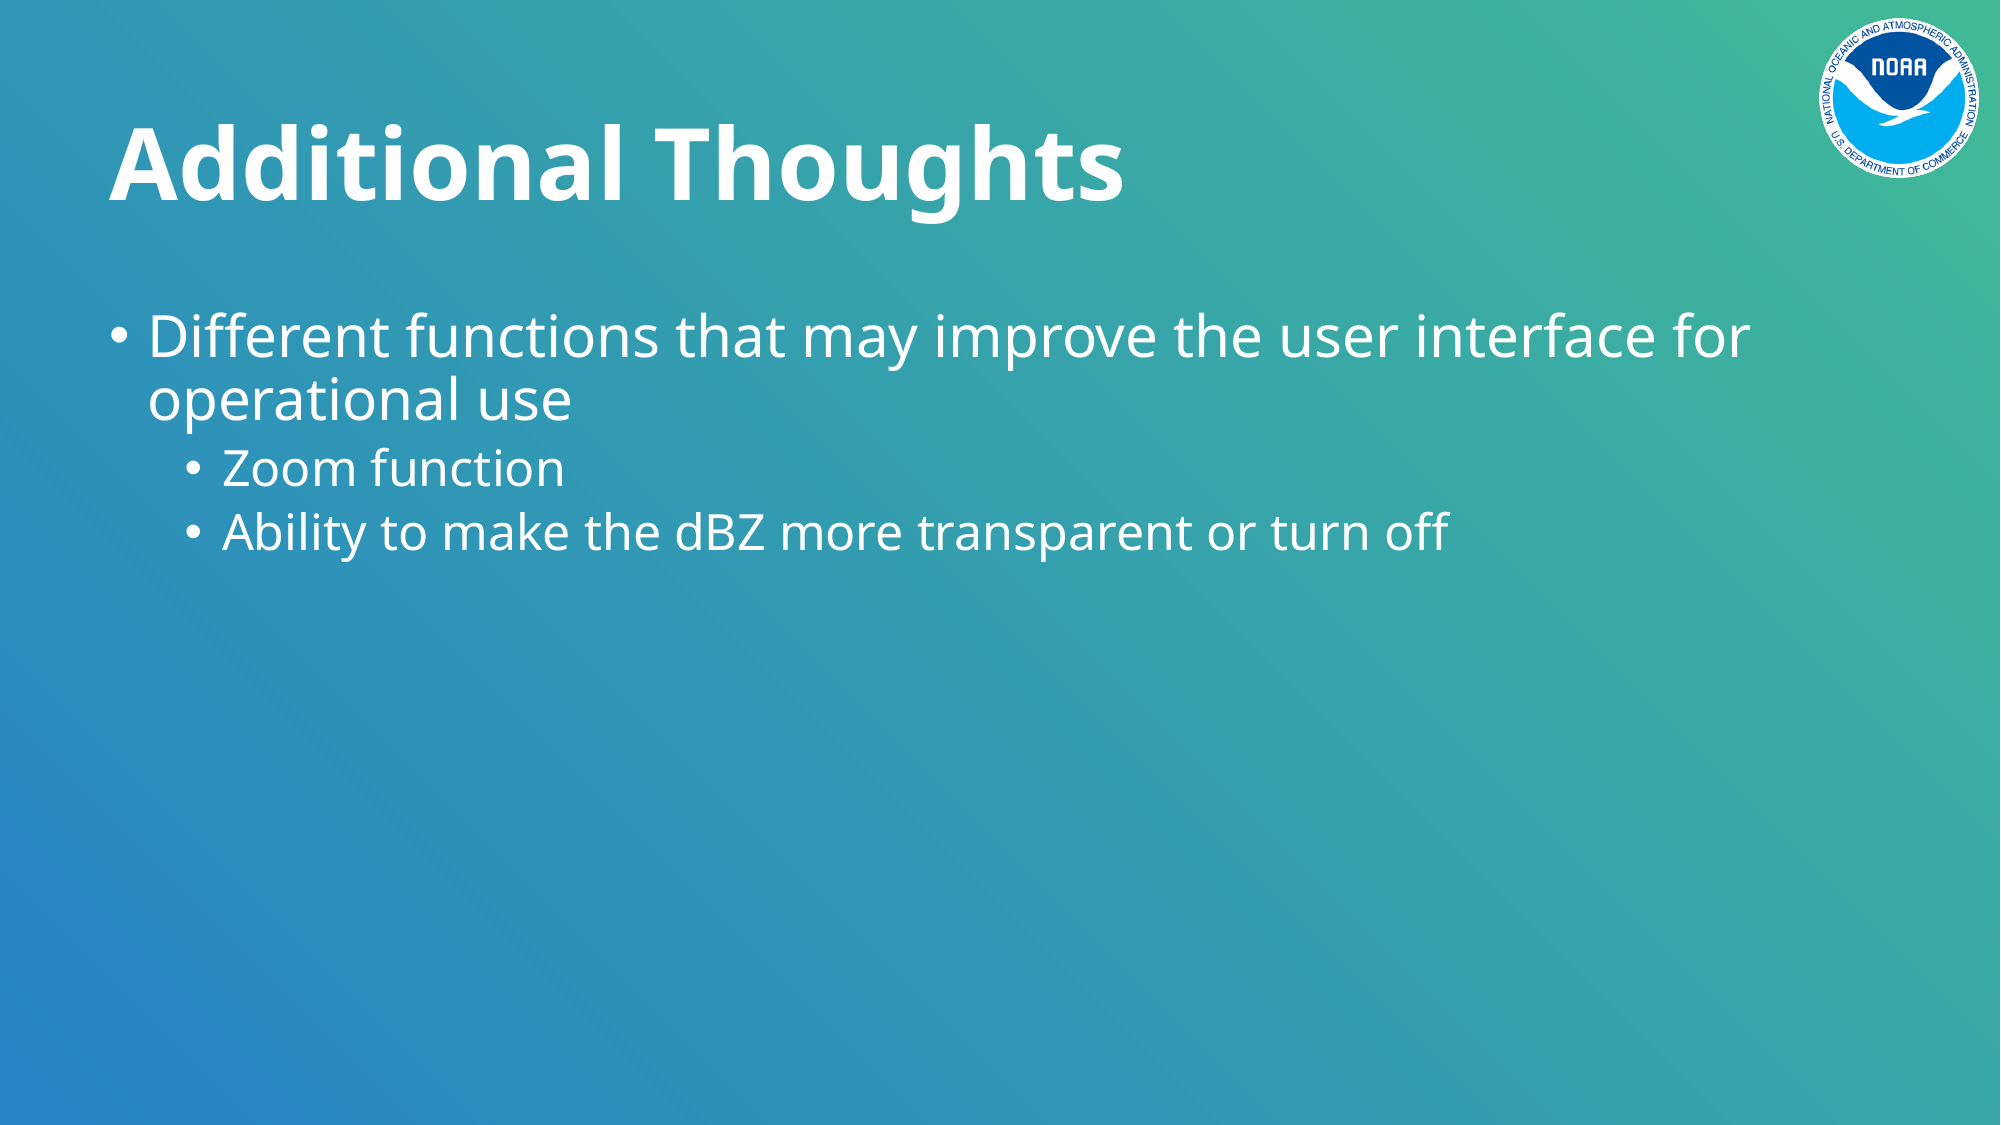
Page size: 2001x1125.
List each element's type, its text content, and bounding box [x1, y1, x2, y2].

list Different functions that may improve the user interface for operational use Zoom function Ability to make the dBZ more transparent or turn off [94, 299, 1862, 1014]
picture [1818, 18, 1979, 179]
title Additional Thoughts [94, 59, 1862, 278]
